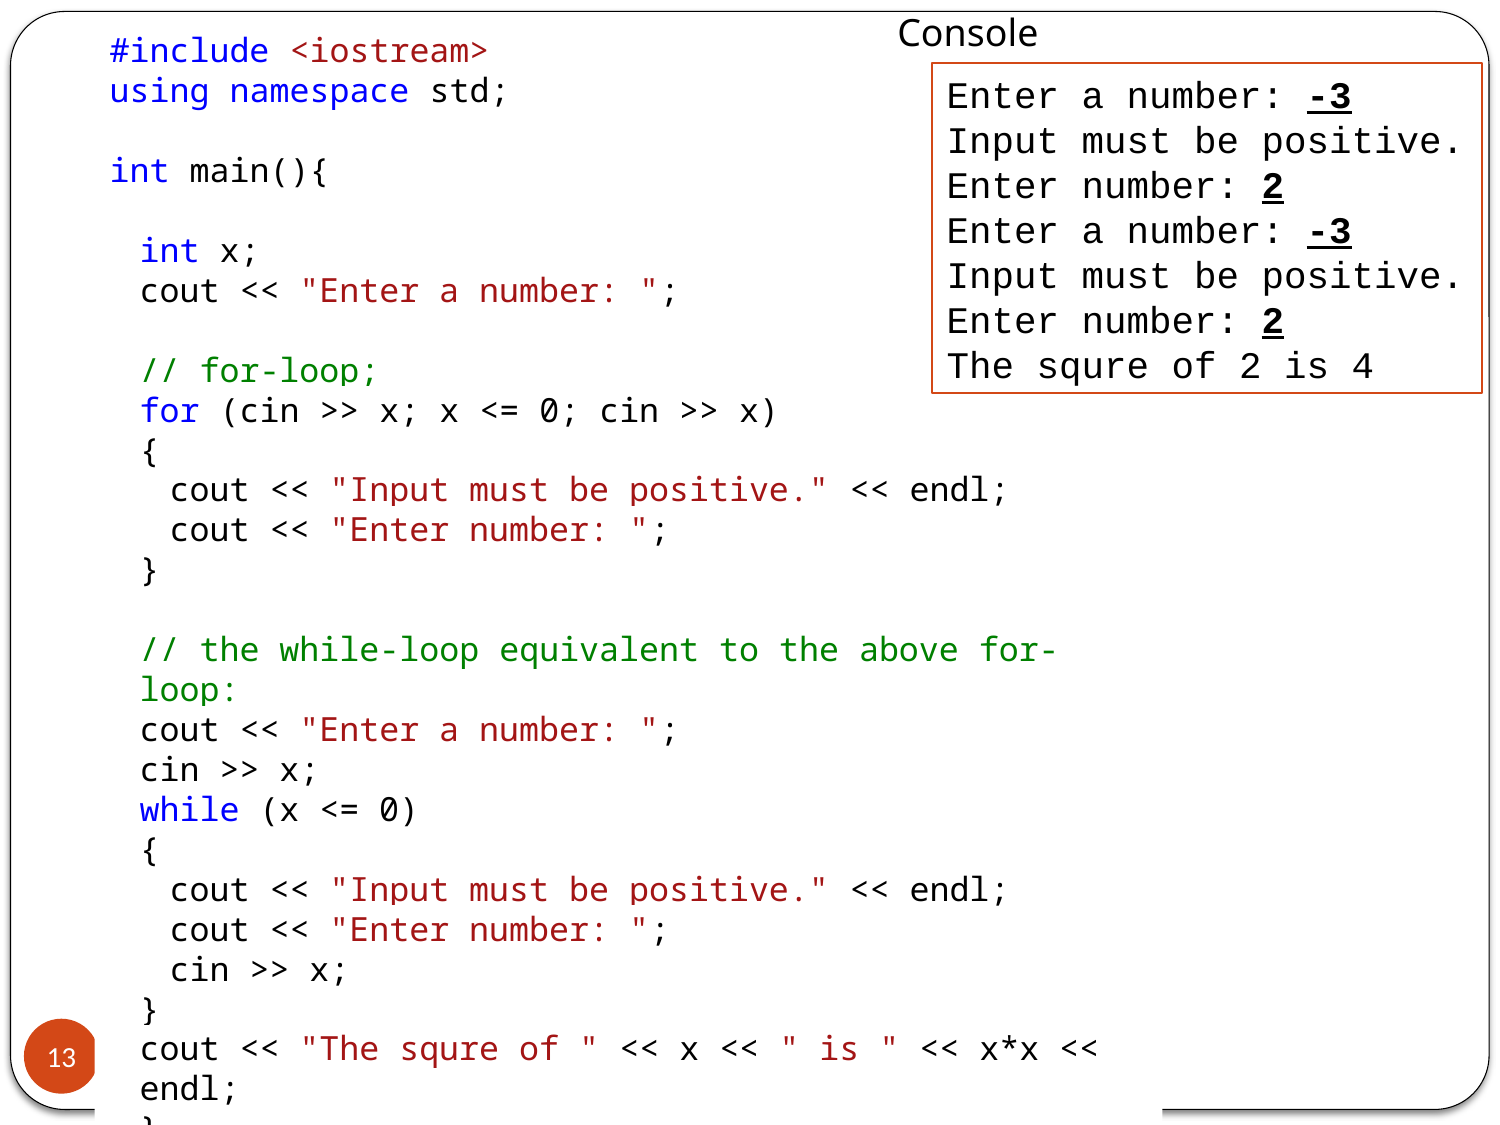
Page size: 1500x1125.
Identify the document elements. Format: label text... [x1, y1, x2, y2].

slide_number 13 [23, 1018, 94, 1094]
text_box Enter a number: -3 Input must be positive. Enter number: 2 Enter a number: -3 Input must be positive. Enter number: 2 The squre of 2 is 4 [931, 62, 1483, 394]
text_box #include <iostream> using namespace std; int main(){ int x; cout << "Enter a number: "; // for-loop; for (cin >> x; x <= 0; cin >> x) { cout << "Input must be positive." << endl; cout << "Enter number: "; } // the while-loop equivalent to the above for-loop: cout << "Enter a number: "; cin >> x; while (x <= 0) { cout << "Input must be positive." << endl; cout << "Enter number: "; cin >> x; } cout << "The squre of " << x << " is " << x*x << endl; } [94, 22, 1163, 1125]
text_box Console [882, 1, 1054, 61]
